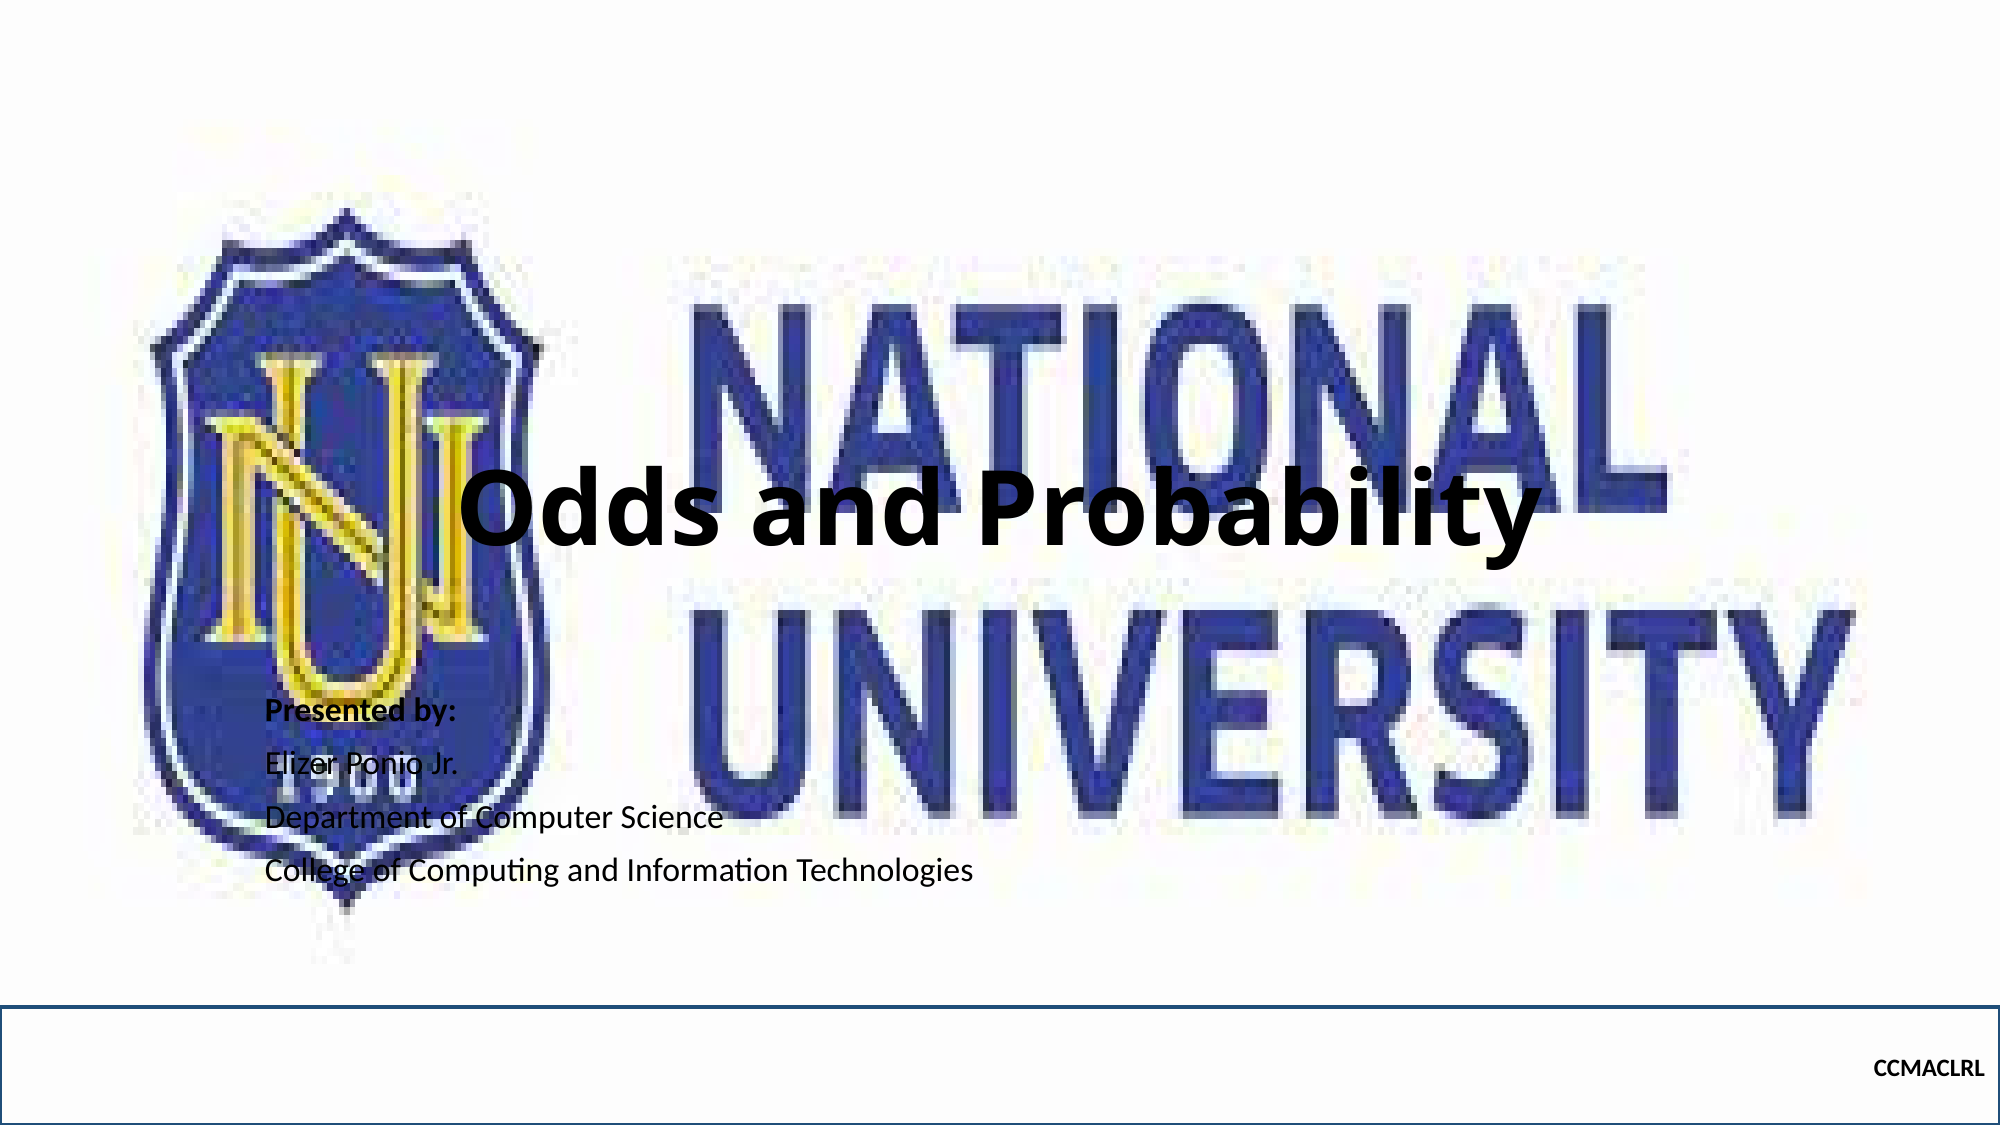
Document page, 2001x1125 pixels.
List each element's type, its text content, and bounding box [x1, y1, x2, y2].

picture [0, 0, 2000, 1007]
footer CCMACLRL [0, 1007, 2000, 1125]
title Odds and Probability [249, 184, 1750, 576]
subtitle Presented by: Elizer Ponio Jr. Department of Computer Science College of Computing and Information Technologies [249, 627, 1750, 900]
